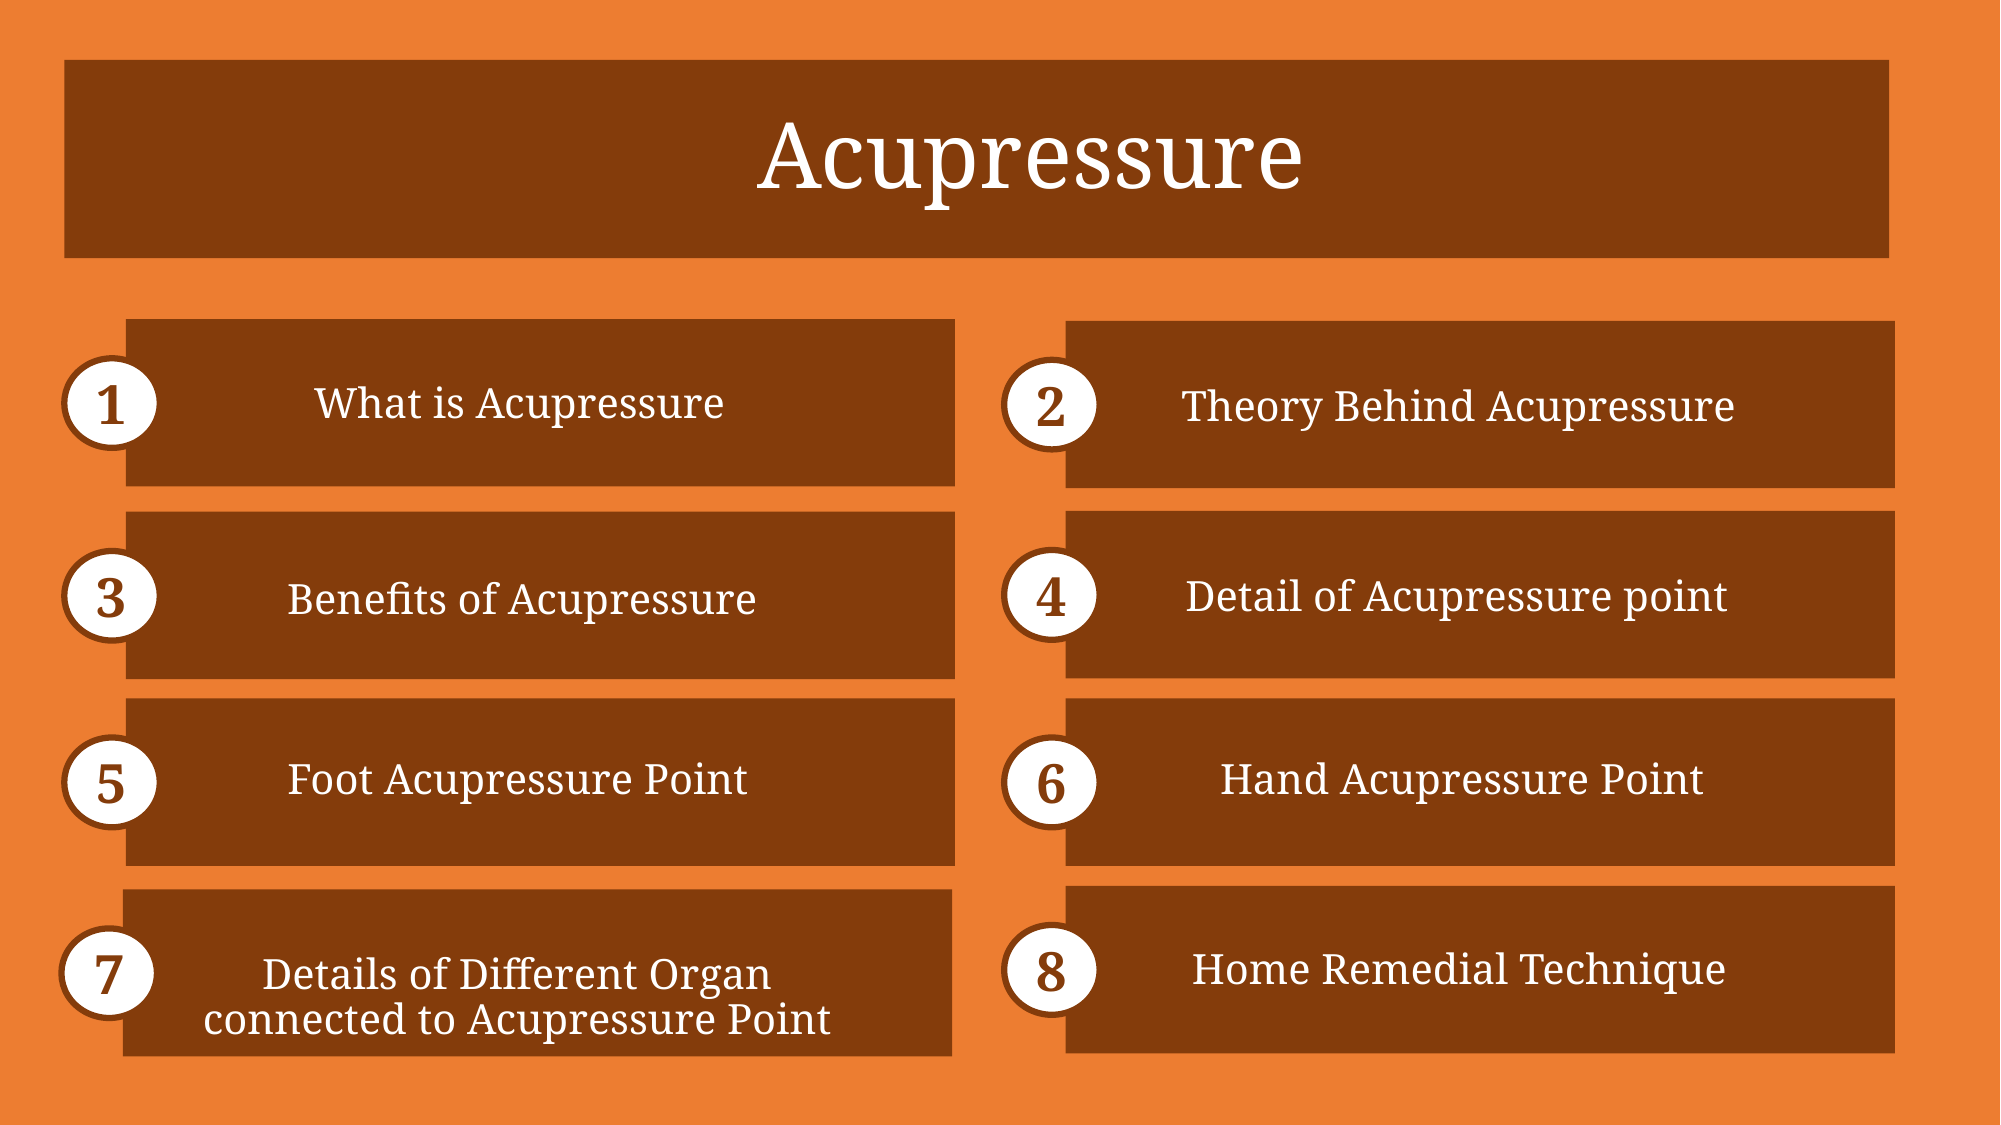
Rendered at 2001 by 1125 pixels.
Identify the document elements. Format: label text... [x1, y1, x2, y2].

list Hand Acupressure Point [1123, 751, 1801, 814]
title Acupressure [169, 109, 1895, 209]
list Theory Behind Acupressure [1120, 377, 1797, 440]
list What is Acupressure [181, 375, 858, 438]
list Benefits of Acupressure [183, 570, 861, 633]
list Home Remedial Technique [1120, 941, 1798, 1004]
list Foot Acupressure Point [179, 751, 857, 814]
list Details of Different Organ connected to Acupressure Point [178, 945, 856, 1008]
list Detail of Acupressure point [1123, 567, 1801, 630]
